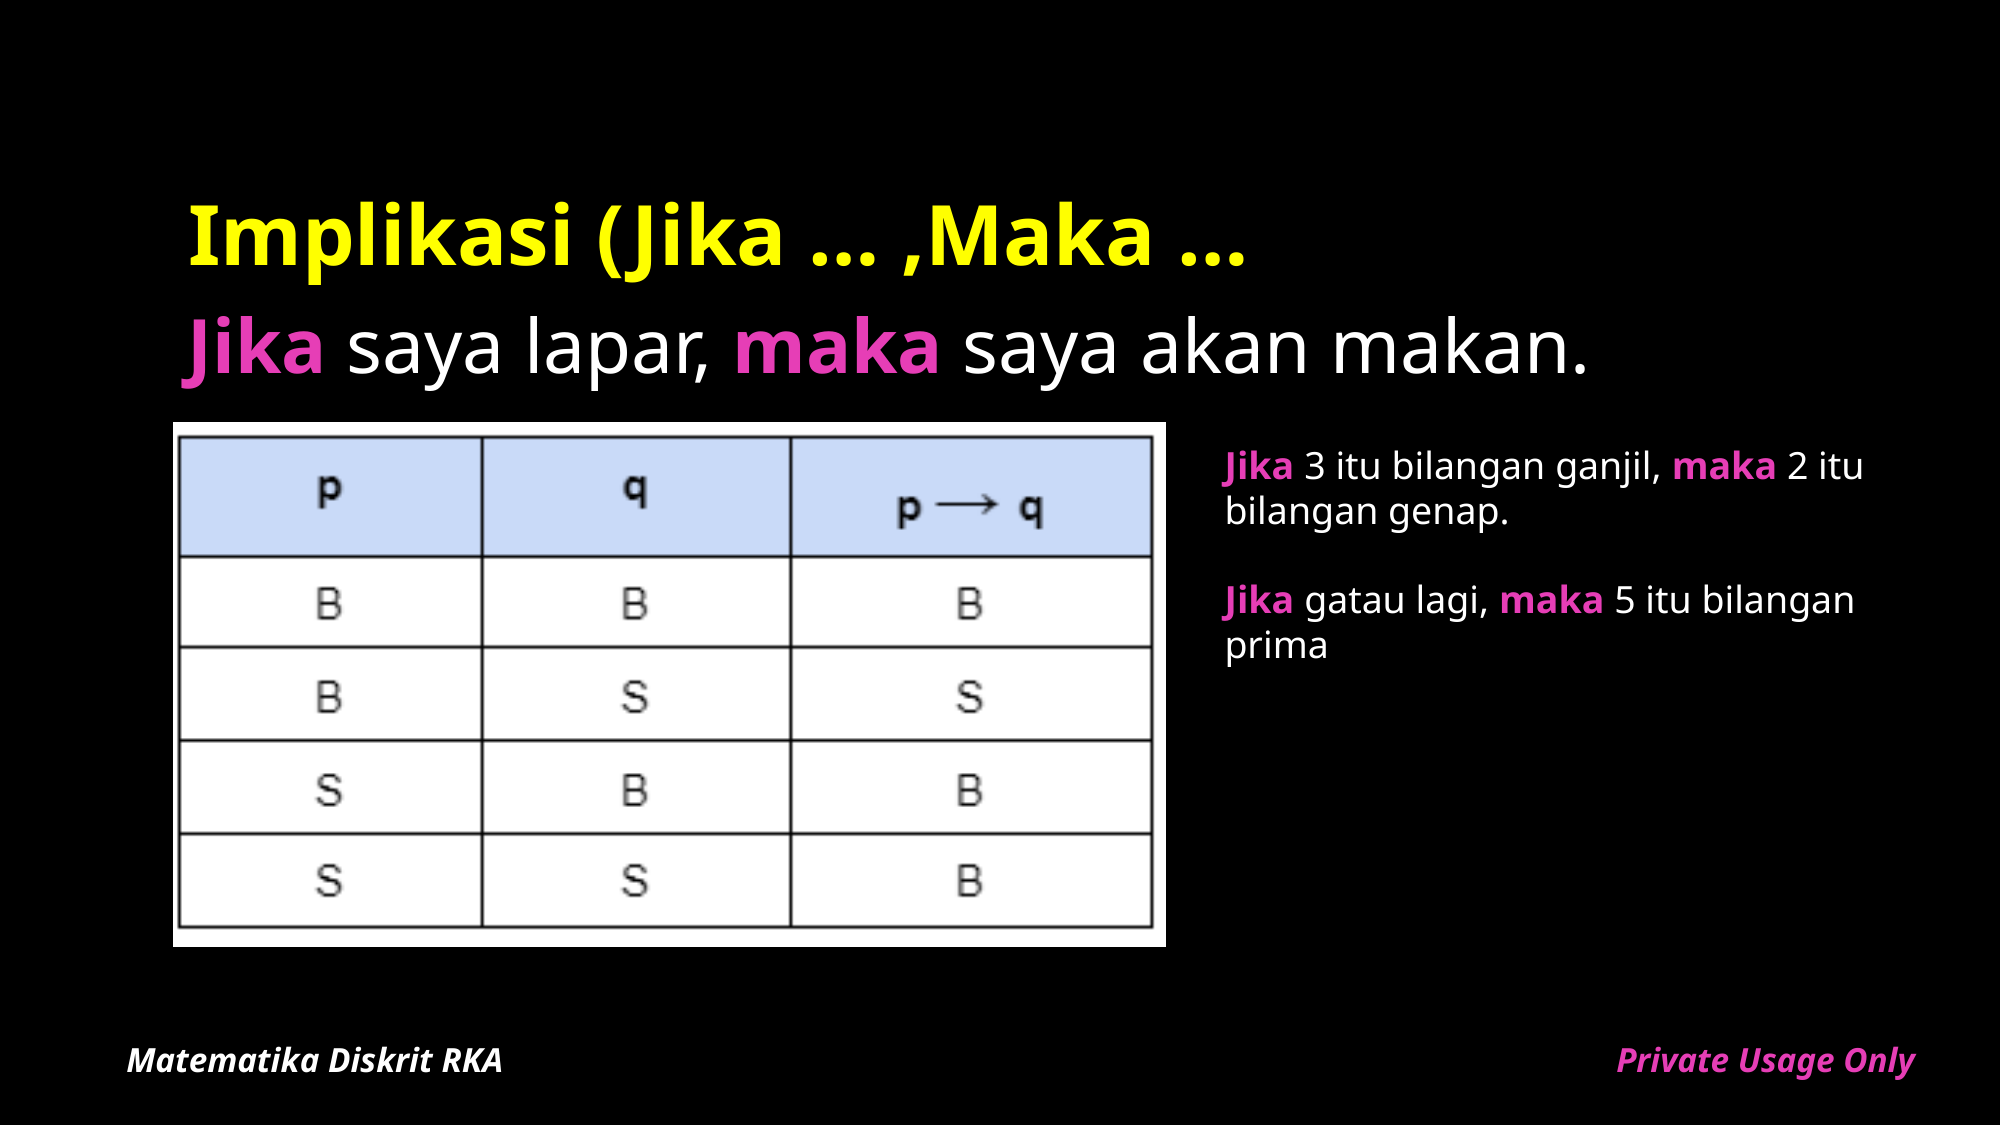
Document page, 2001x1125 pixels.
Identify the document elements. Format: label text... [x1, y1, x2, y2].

picture [172, 421, 1167, 947]
text_box Matematika Diskrit RKA [111, 1036, 1612, 1114]
text_box Private Usage Only [1612, 1036, 2000, 1114]
title Implikasi (Jika … ,Maka … [173, 120, 1673, 291]
text_box Jika gatau lagi, maka 5 itu bilangan prima [1209, 568, 1887, 674]
text_box Jika 3 itu bilangan ganjil, maka 2 itu bilangan genap. [1209, 434, 1887, 540]
text_box Jika saya lapar, maka saya akan makan. [173, 291, 1842, 397]
